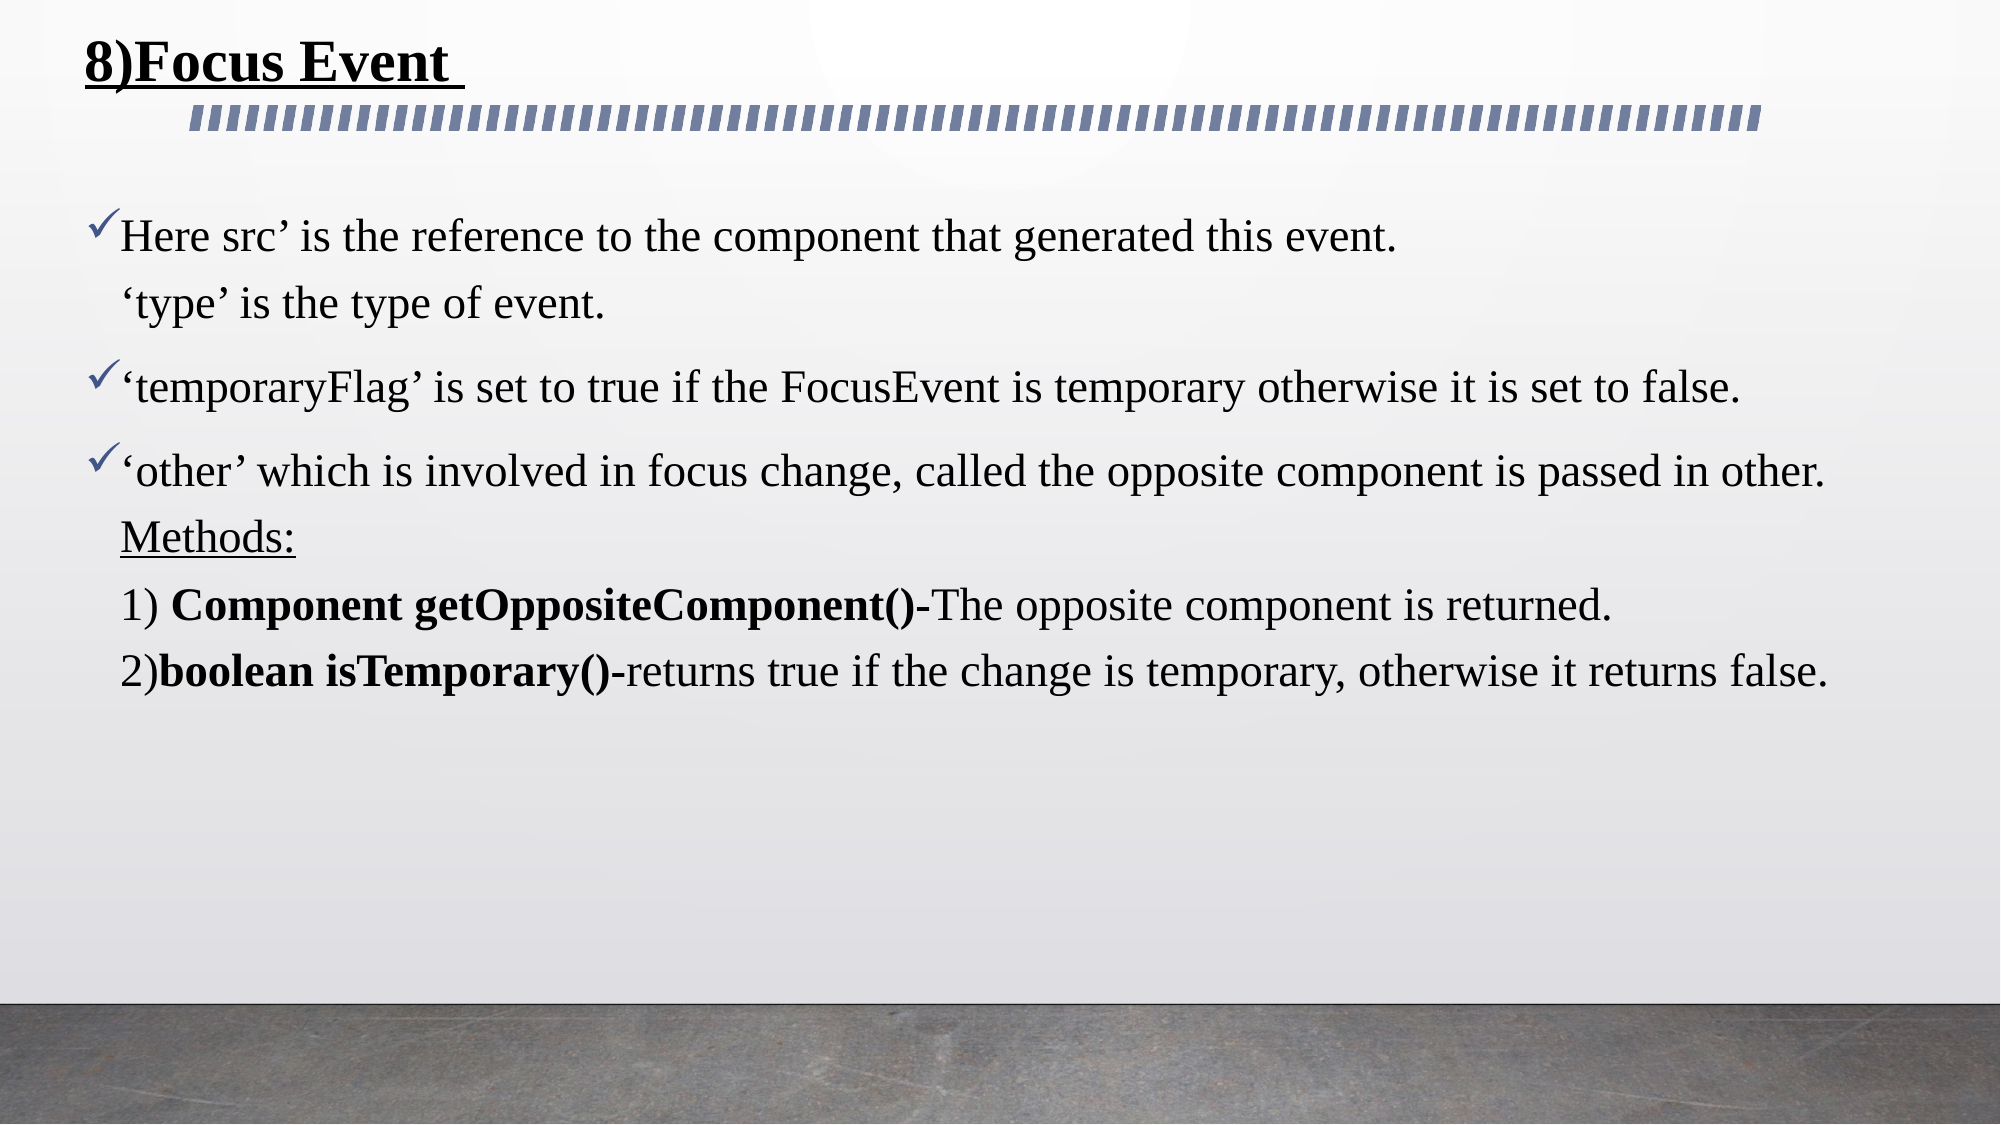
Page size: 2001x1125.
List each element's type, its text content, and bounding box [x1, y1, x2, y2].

picture [0, 1004, 2000, 1124]
list 8)Focus Event Here src’ is the reference to the component that generated this event. ‘type’ is the type of event. ‘temporaryFlag’ is set to true if the FocusEvent is temporary otherwise it is set to false. ‘other’ which is involved in focus change, called the opposite component is passed in other. Methods: 1) Component getOppositeComponent()-The opposite component is returned. 2)boolean isTemporary()-returns true if the change is temporary, otherwise it returns false. [69, 0, 1865, 981]
